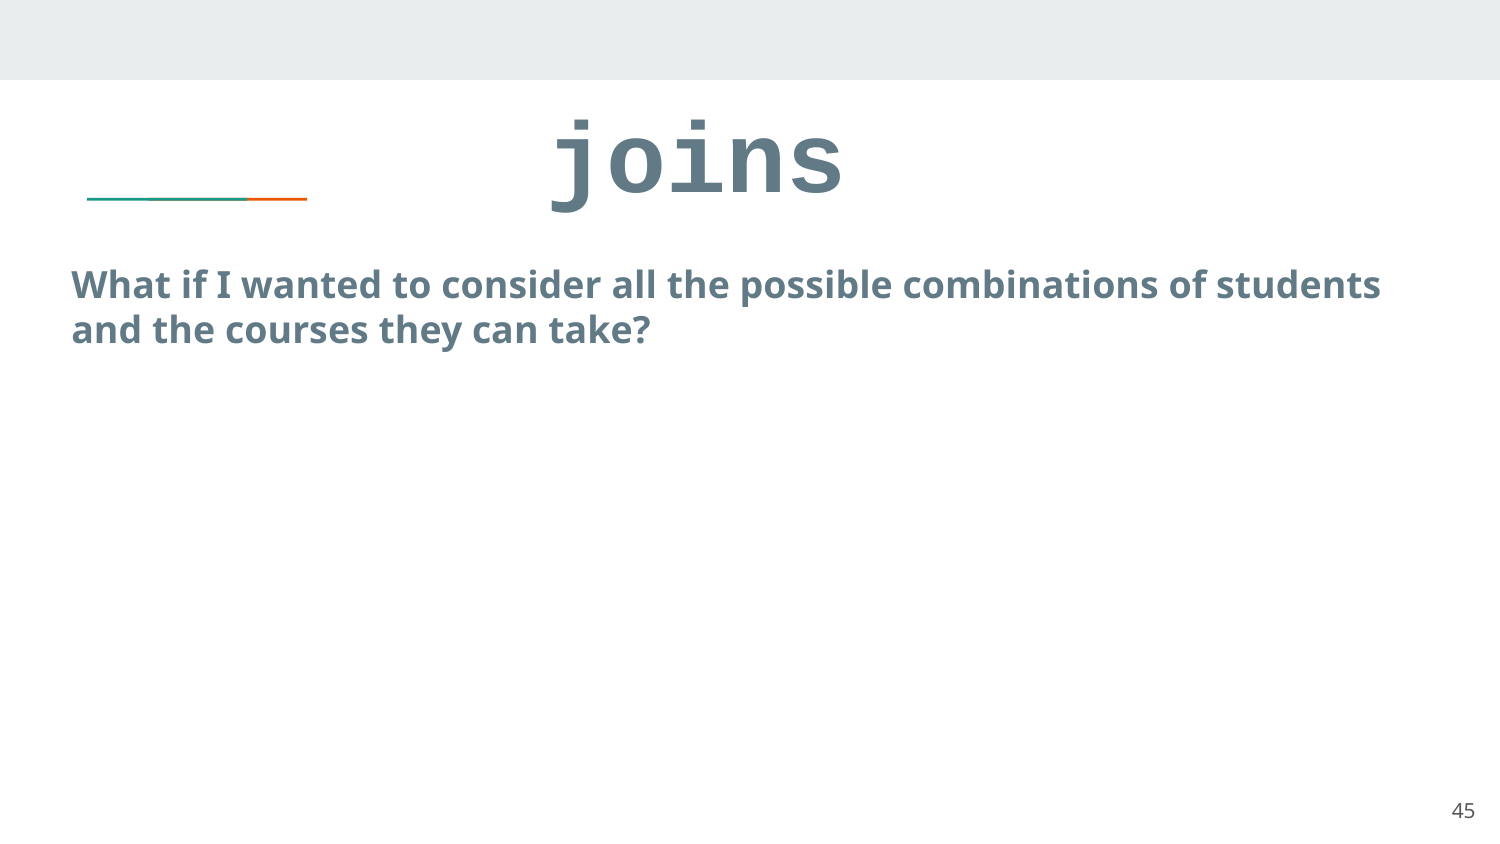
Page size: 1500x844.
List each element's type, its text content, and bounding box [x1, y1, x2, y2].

slide_number 45 [1400, 779, 1491, 844]
title joins [531, 77, 1398, 183]
list What if I wanted to consider all the possible combinations of students and the courses they can take? [56, 245, 1474, 810]
